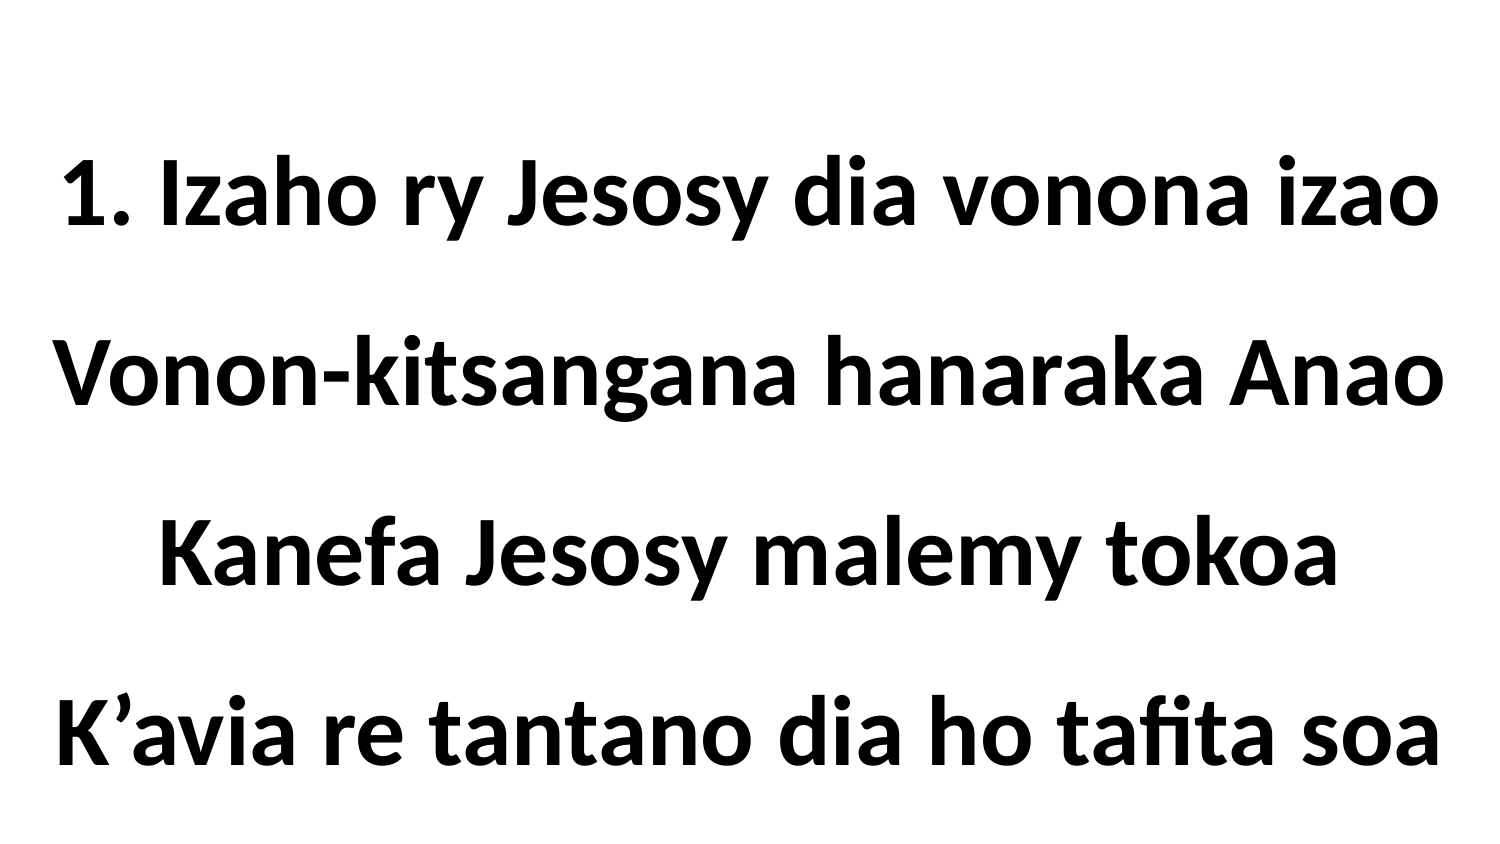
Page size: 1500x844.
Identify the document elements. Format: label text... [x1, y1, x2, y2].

text_box 1. Izaho ry Jesosy dia vonona izao Vonon-kitsangana hanaraka Anao Kanefa Jesosy malemy tokoa K’avia re tantano dia ho tafita soa [0, 58, 1500, 793]
